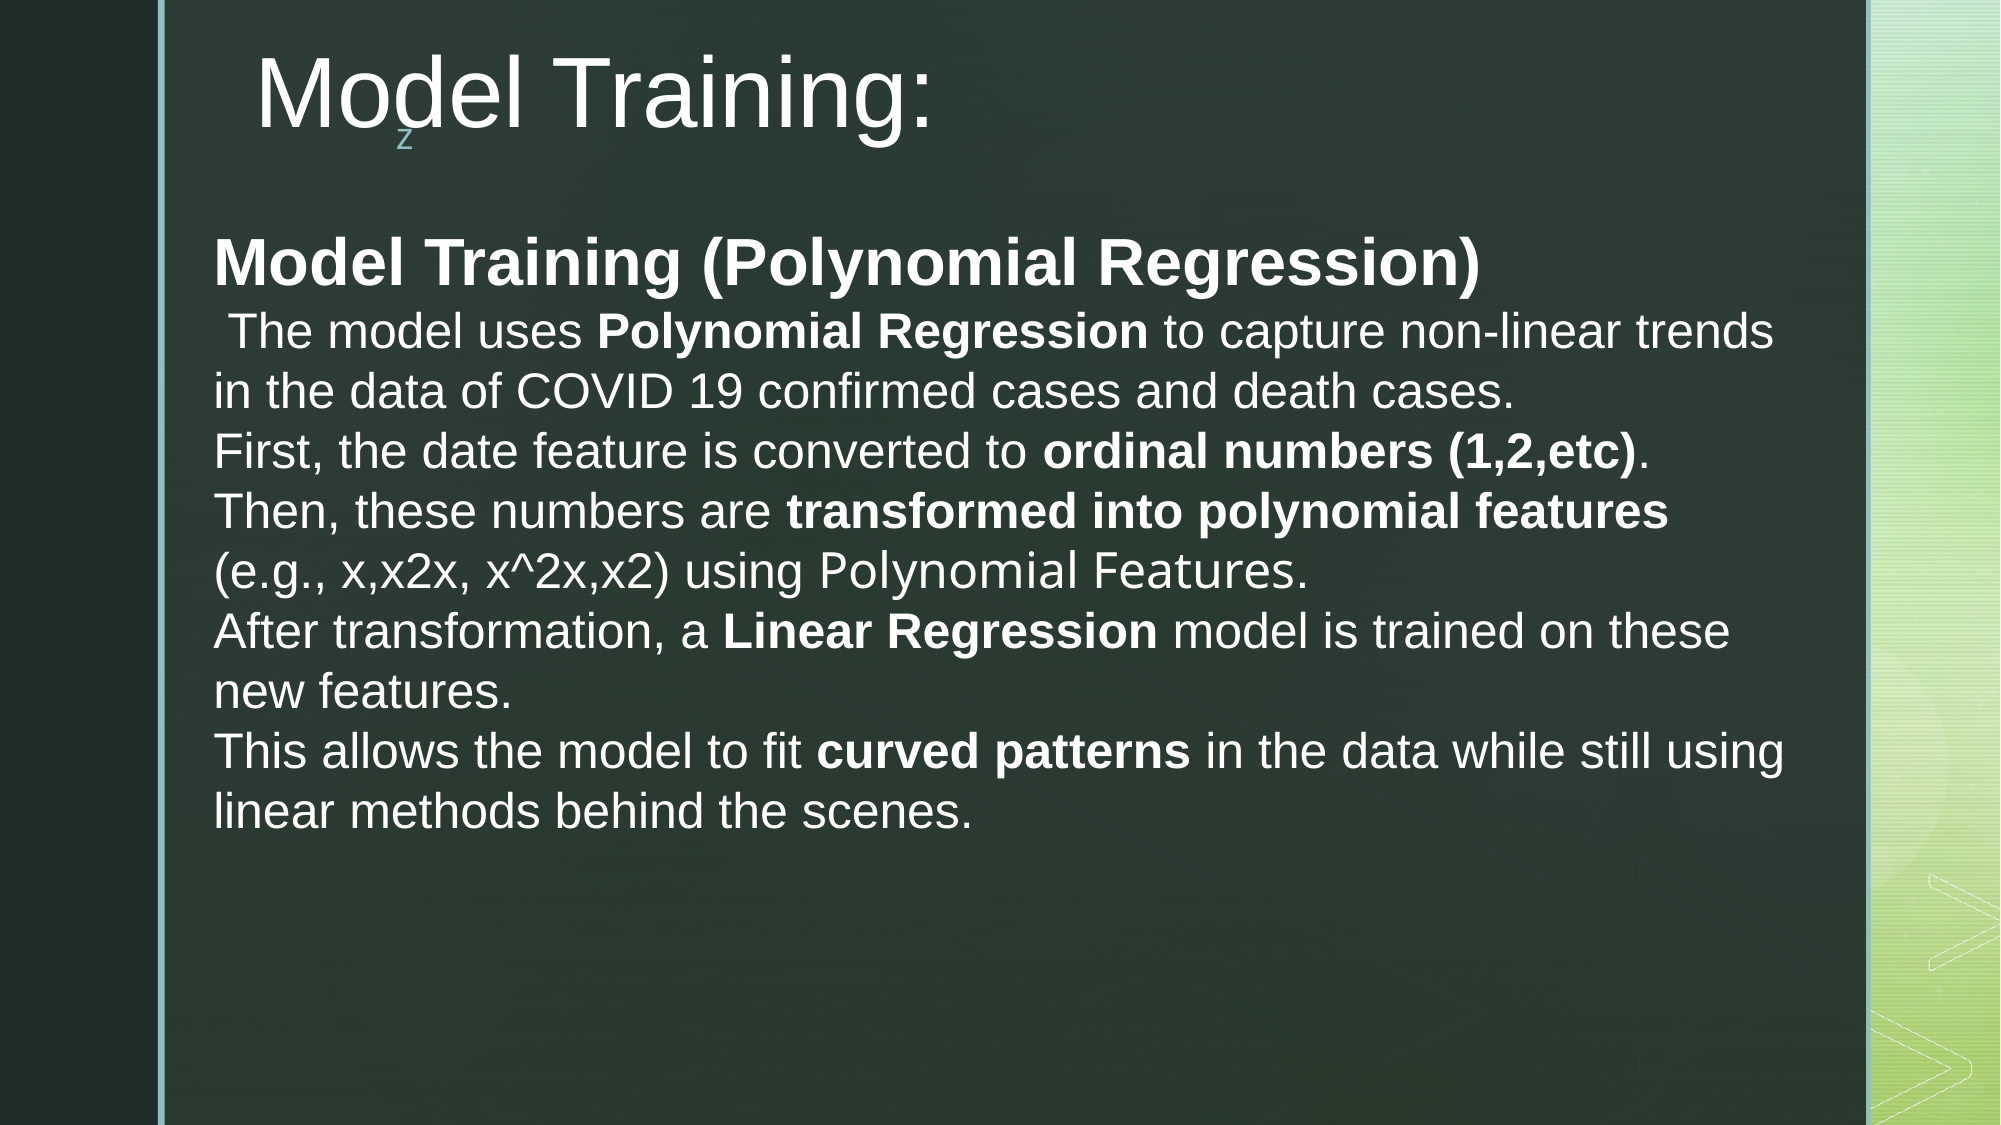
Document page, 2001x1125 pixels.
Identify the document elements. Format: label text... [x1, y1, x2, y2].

picture [1871, 0, 2001, 1125]
list Model Training (Polynomial Regression) The model uses Polynomial Regression to capture non-linear trends in the data of COVID 19 confirmed cases and death cases. First, the date feature is converted to ordinal numbers (1,2,etc). Then, these numbers are transformed into polynomial features (e.g., x,x2x, x^2x,x2) using Polynomial Features. After transformation, a Linear Regression model is trained on these new features. This allows the model to fit curved patterns in the data while still using linear methods behind the scenes. [198, 211, 1804, 892]
title Model Training: [239, 34, 1718, 192]
